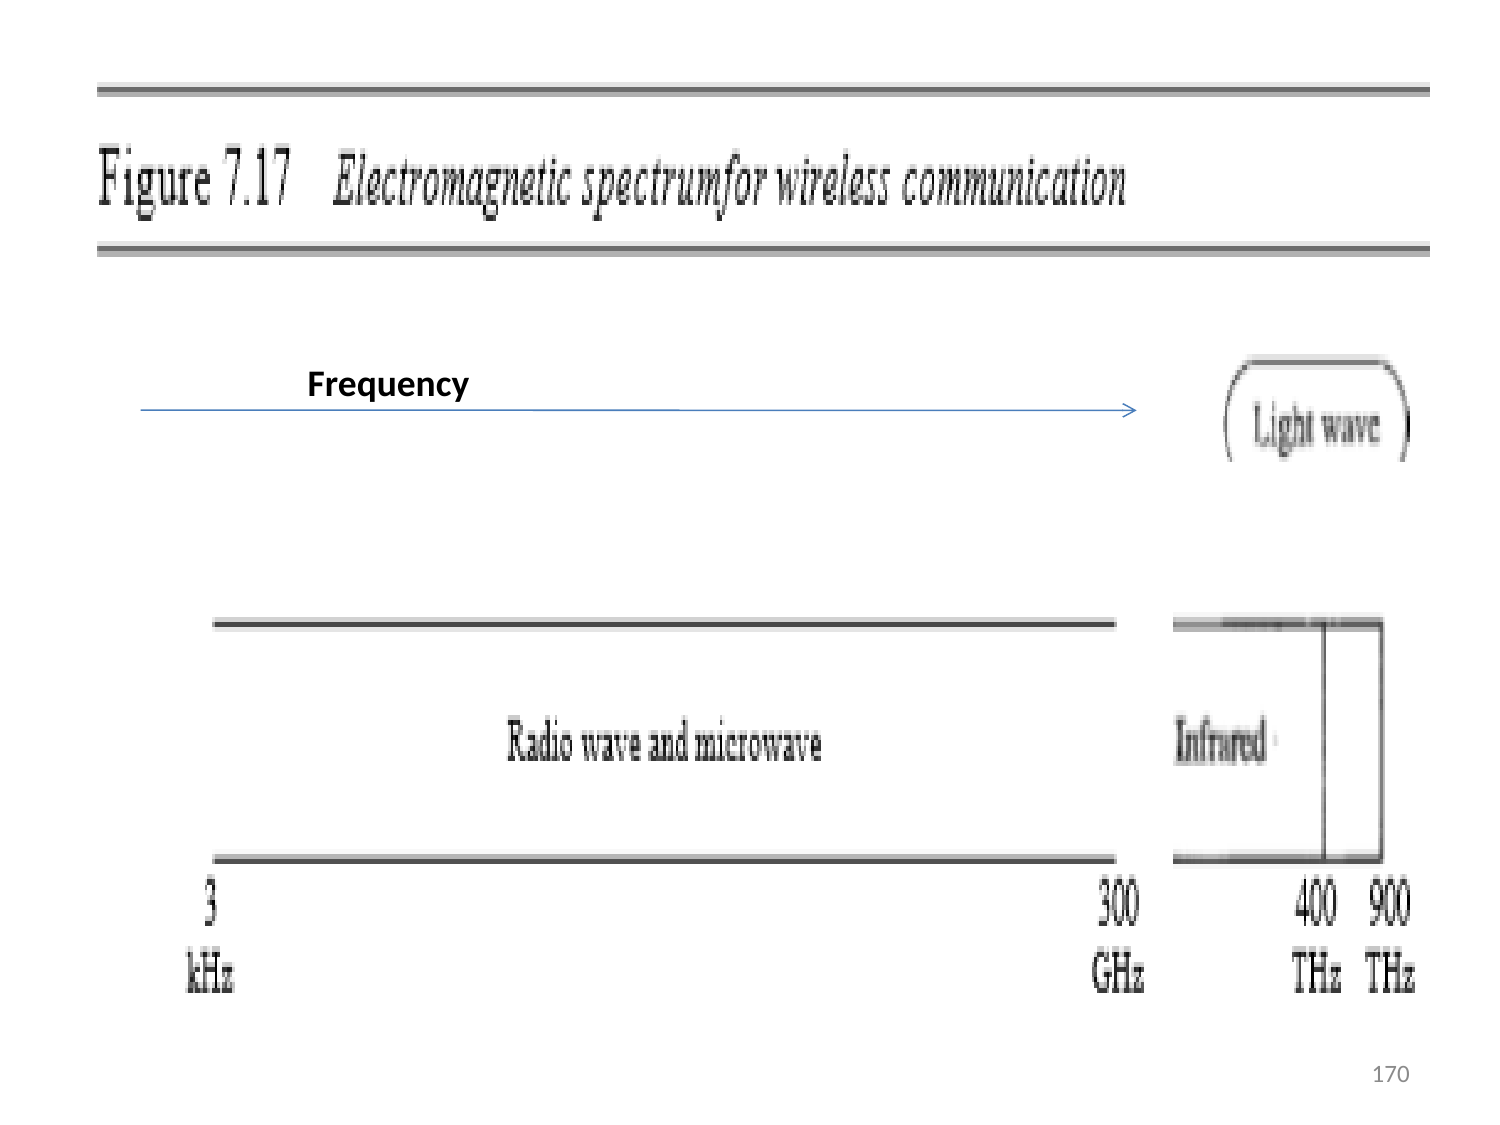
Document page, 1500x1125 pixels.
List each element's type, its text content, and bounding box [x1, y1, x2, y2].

slide_number 170 [1074, 1062, 1425, 1103]
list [70, 46, 1430, 1055]
